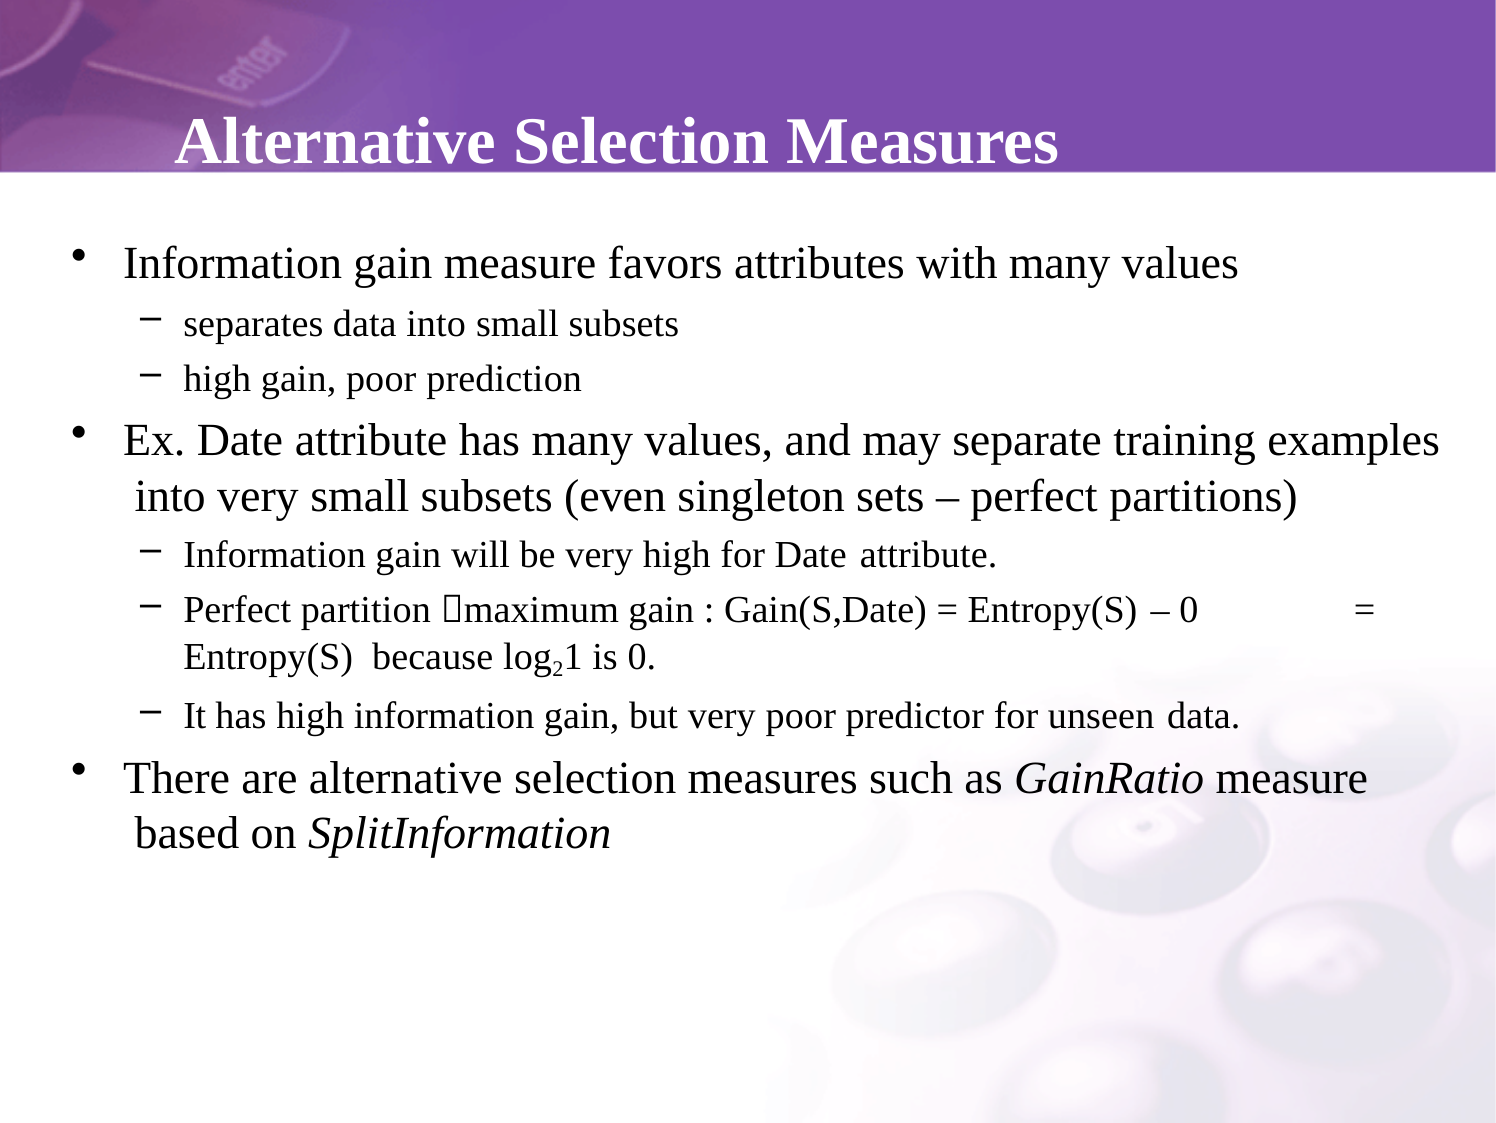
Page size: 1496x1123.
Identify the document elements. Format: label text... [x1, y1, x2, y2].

picture [0, 0, 1496, 1123]
title Alternative Selection Measures [172, 95, 1176, 219]
text_box Information gain measure favors attributes with many values separates data into small subsets high gain, poor prediction Ex. Date attribute has many values, and may separate training examples into very small subsets (even singleton sets – perfect partitions) Information gain will be very high for Date attribute. Perfect partition maximum gain : Gain(S,Date) = Entropy(S) – 0 = Entropy(S) because log21 is 0. It has high information gain, but very poor predictor for unseen data. There are alternative selection measures such as GainRatio measure based on SplitInformation [62, 219, 1457, 858]
